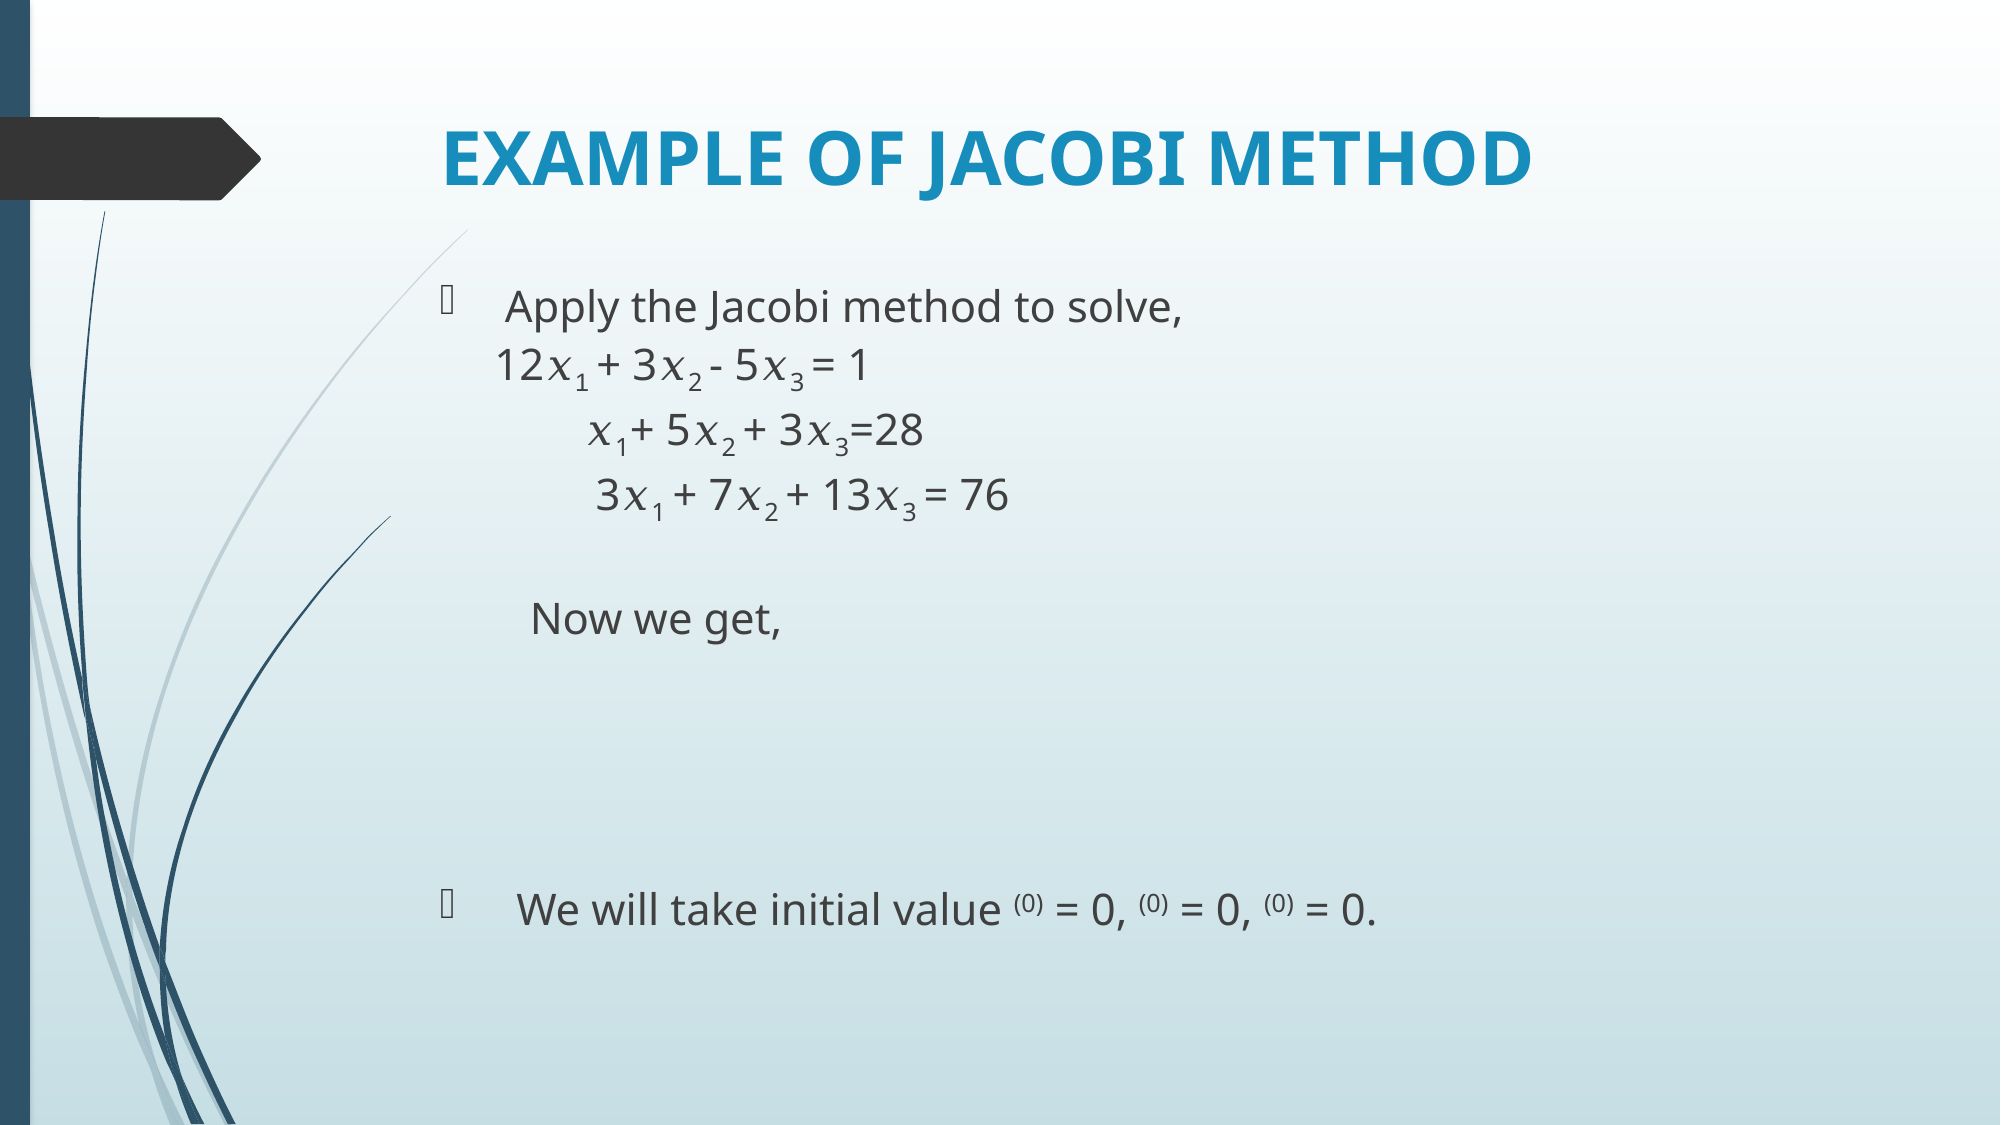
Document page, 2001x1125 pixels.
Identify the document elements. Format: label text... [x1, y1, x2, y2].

title EXAMPLE OF JACOBI METHOD [425, 102, 1888, 239]
